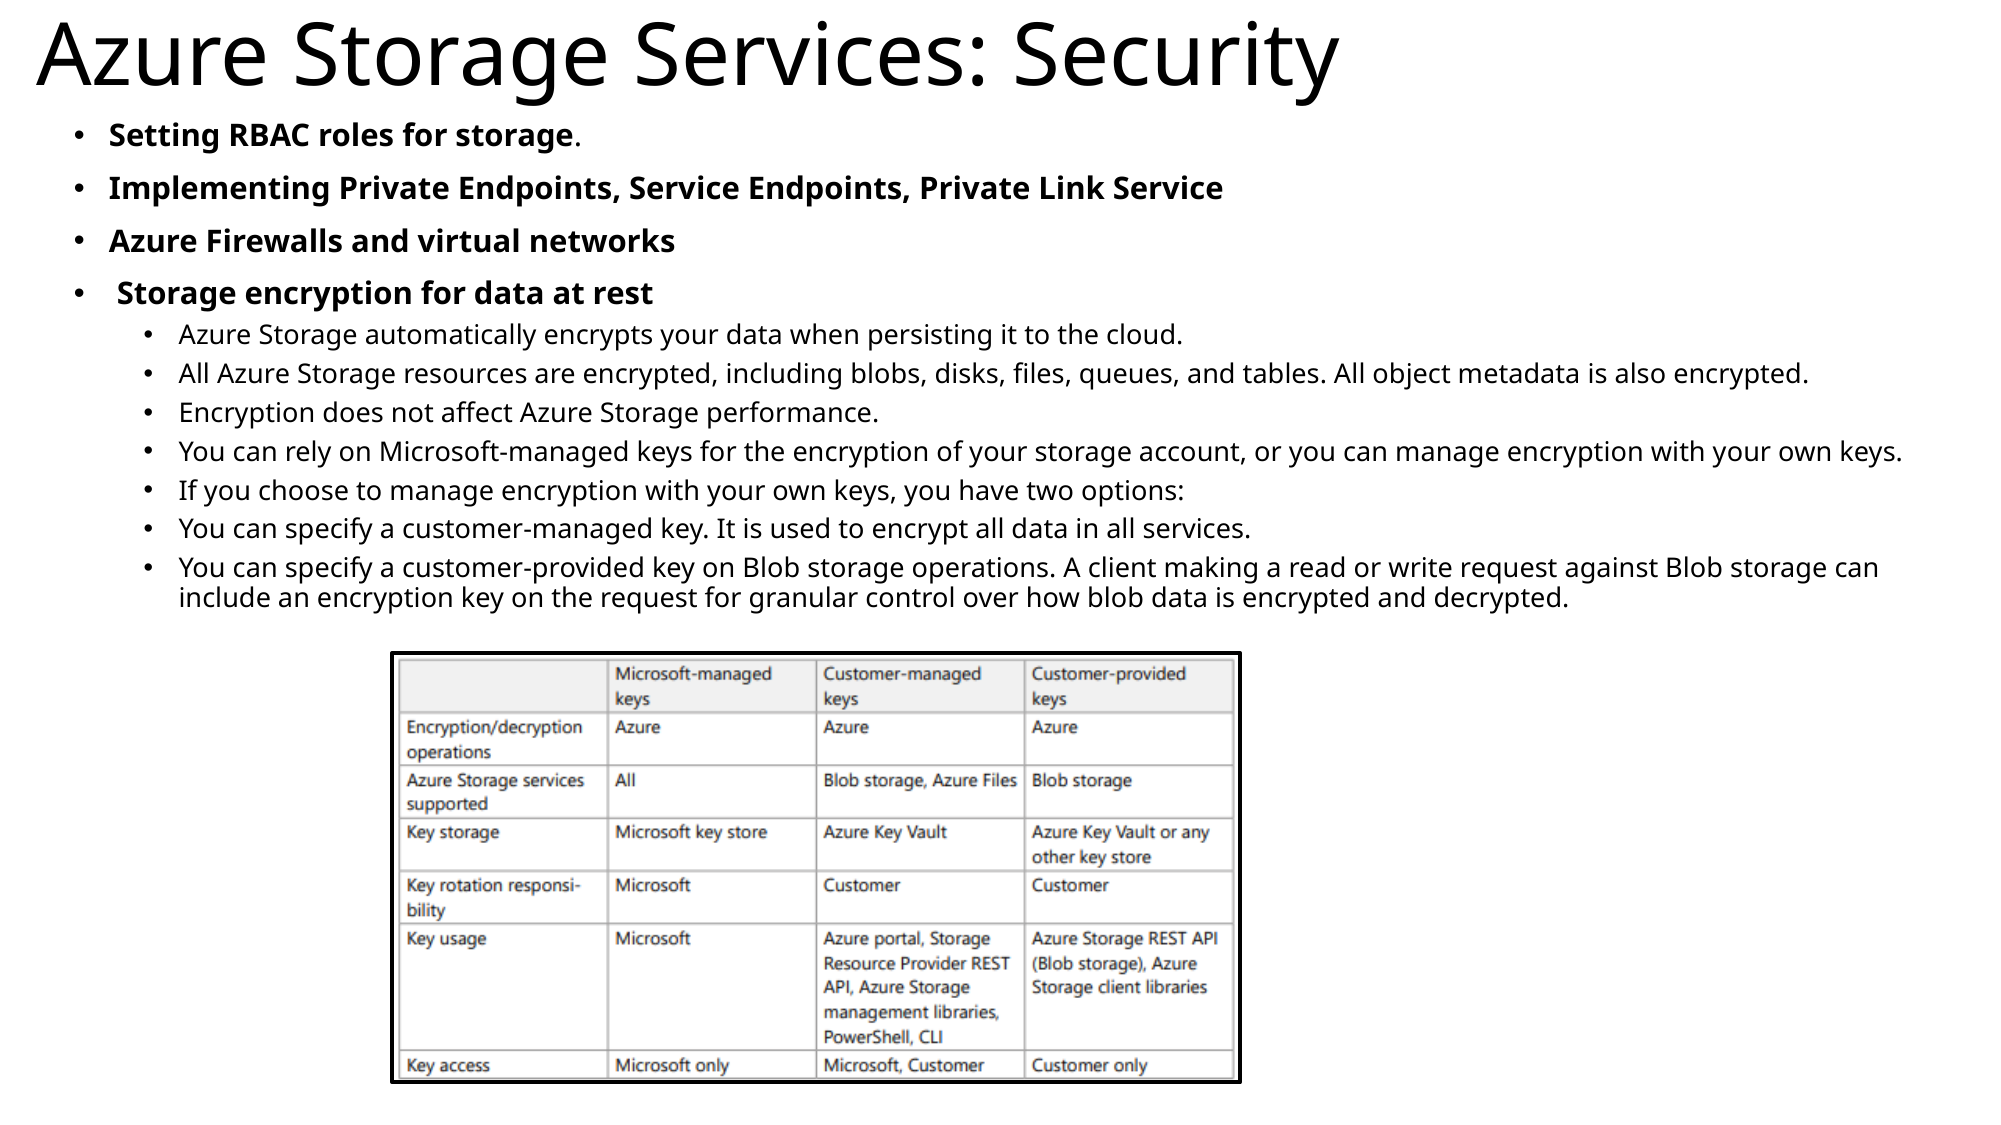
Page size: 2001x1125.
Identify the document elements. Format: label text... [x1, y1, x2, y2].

picture [393, 654, 1239, 1081]
list Setting RBAC roles for storage. Implementing Private Endpoints, Service Endpoints, Private Link Service Azure Firewalls and virtual networks Storage encryption for data at rest Azure Storage automatically encrypts your data when persisting it to the cloud. All Azure Storage resources are encrypted, including blobs, disks, files, queues, and tables. All object metadata is also encrypted. Encryption does not affect Azure Storage performance. You can rely on Microsoft-managed keys for the encryption of your storage account, or you can manage encryption with your own keys. If you choose to manage encryption with your own keys, you have two options: You can specify a customer-managed key. It is used to encrypt all data in all services. You can specify a customer-provided key on Blob storage operations. A client making a read or write request against Blob storage can include an encryption key on the request for granular control over how blob data is encrypted and decrypted. [59, 112, 1941, 629]
title Azure Storage Services: Security [21, 3, 1985, 113]
